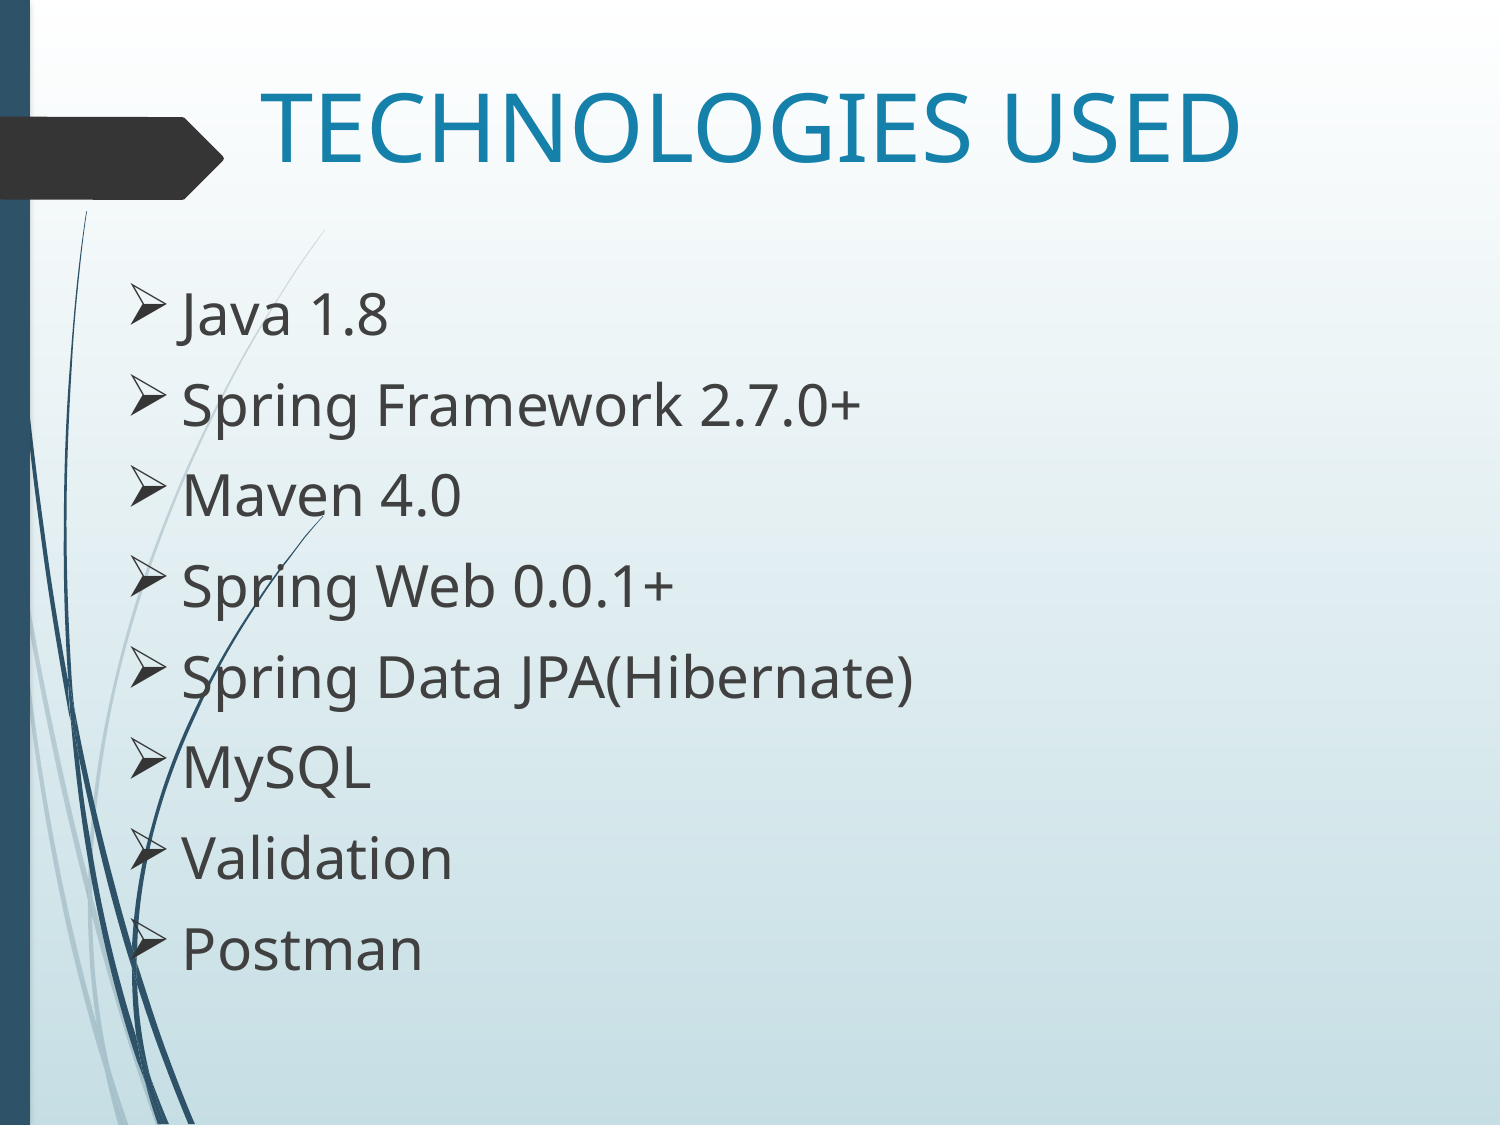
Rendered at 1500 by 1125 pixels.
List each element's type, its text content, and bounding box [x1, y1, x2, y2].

title TECHNOLOGIES USED [171, 59, 1400, 269]
list Java 1.8 Spring Framework 2.7.0+ Maven 4.0 Spring Web 0.0.1+ Spring Data JPA(Hibernate) MySQL Validation Postman [110, 269, 1461, 1085]
